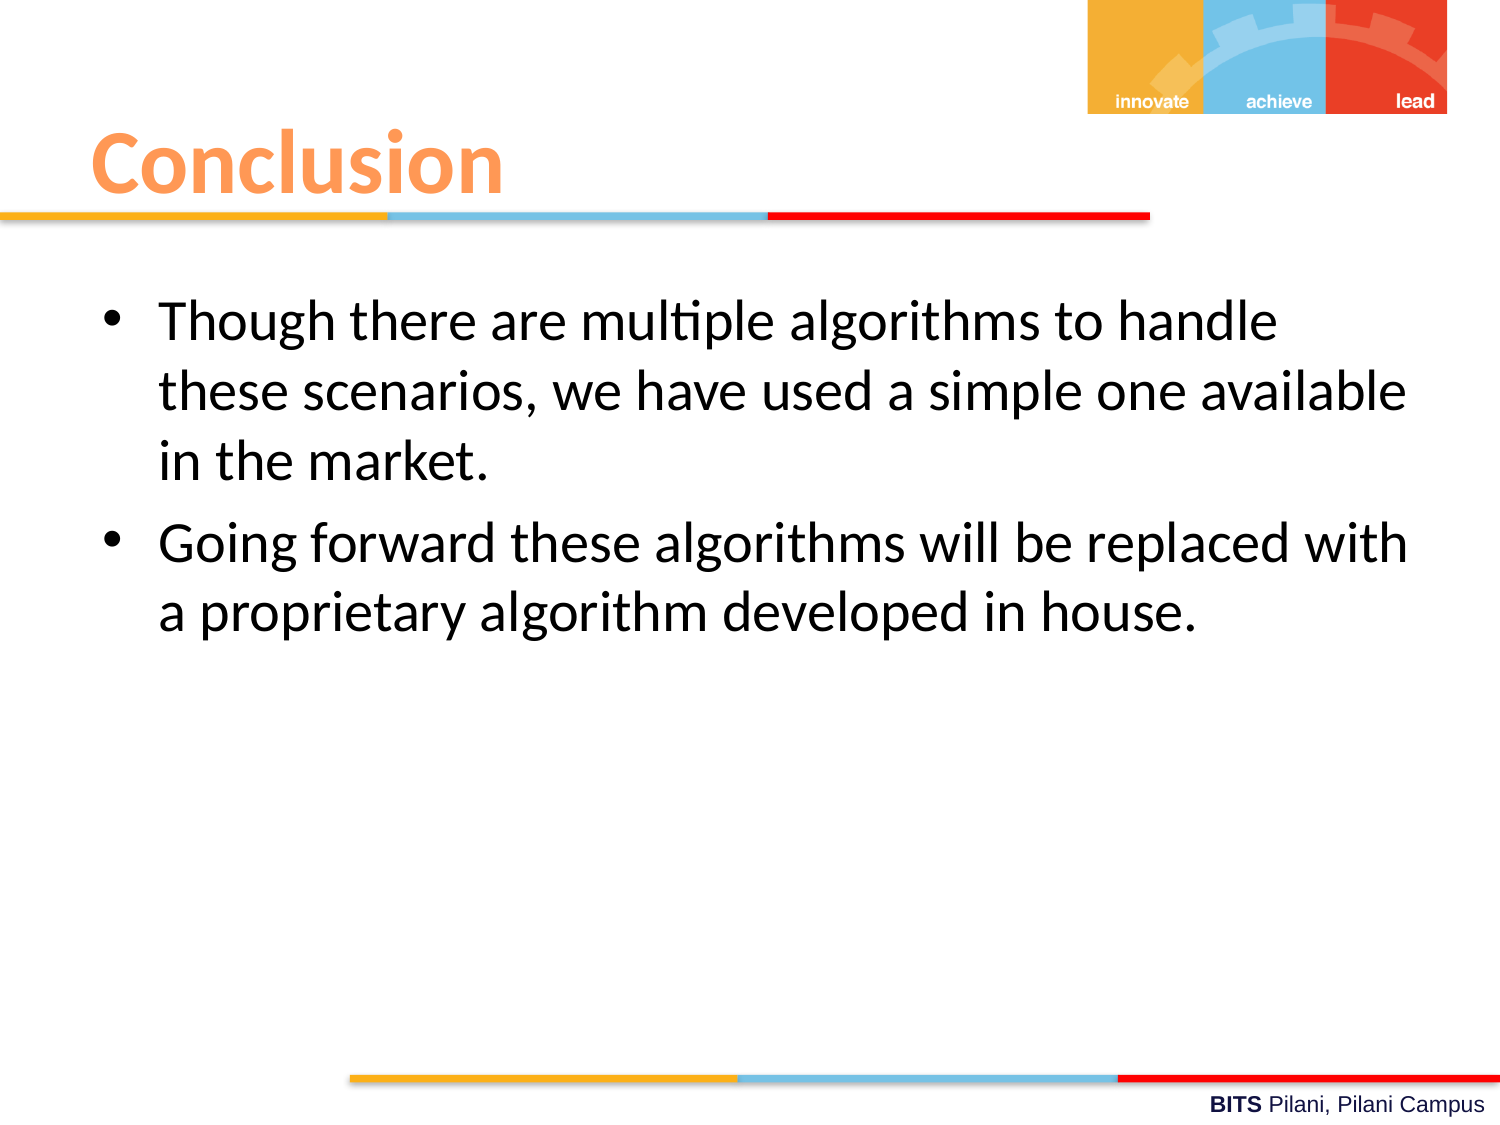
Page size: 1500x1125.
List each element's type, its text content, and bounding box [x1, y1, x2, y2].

title Conclusion [76, 87, 1449, 227]
picture [1087, 0, 1448, 87]
list Though there are multiple algorithms to handle these scenarios, we have used a simple one available in the market. Going forward these algorithms will be replaced with a proprietary algorithm developed in house. [87, 275, 1438, 1018]
